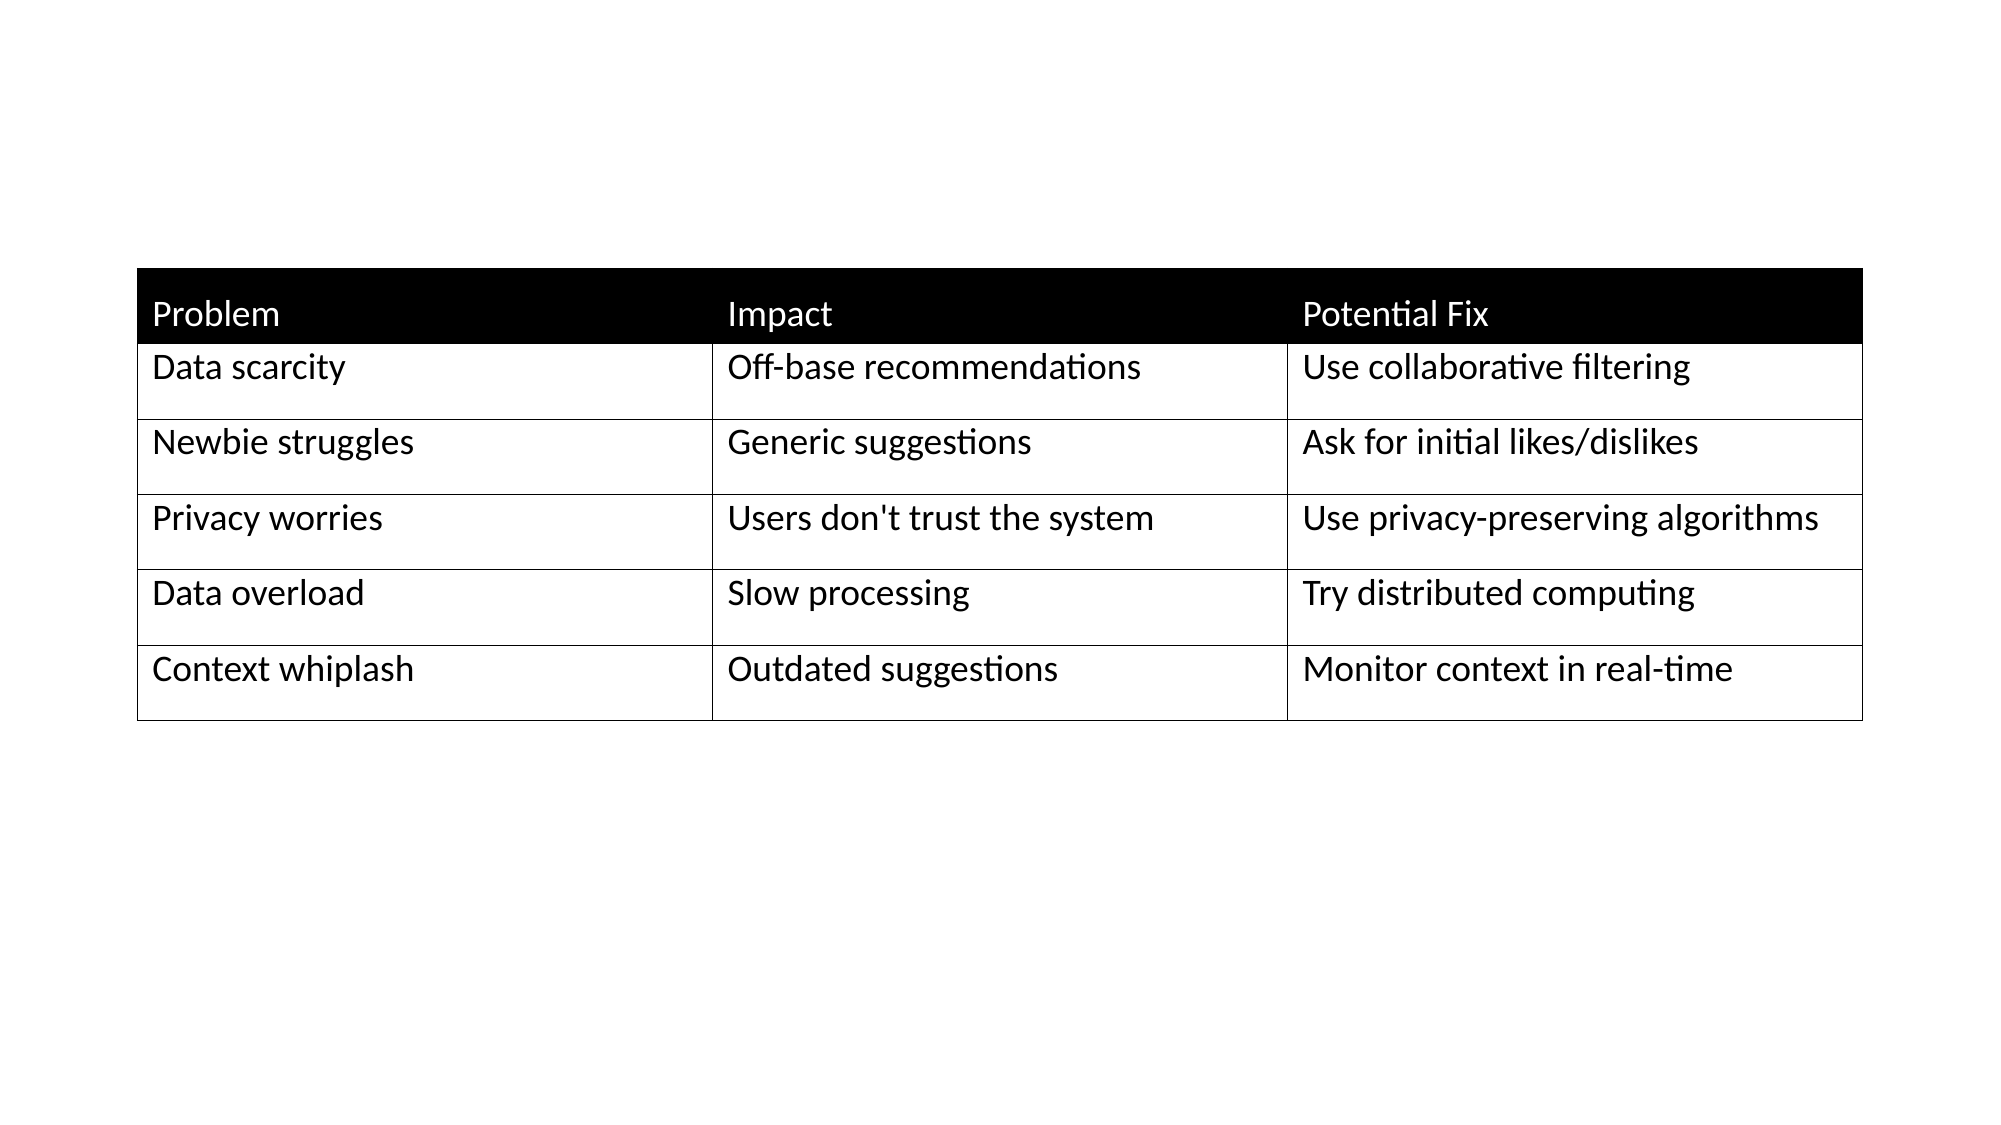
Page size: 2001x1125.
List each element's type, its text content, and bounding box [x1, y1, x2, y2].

table_cell Use privacy-preserving algorithms [1288, 495, 1862, 569]
table_header Problem [138, 269, 712, 343]
table_cell Ask for initial likes/dislikes [1288, 420, 1862, 494]
table_cell Users don't trust the system [713, 495, 1287, 569]
table_cell Data scarcity [138, 344, 712, 419]
table_cell Context whiplash [138, 646, 712, 720]
table_header Impact [713, 269, 1287, 343]
table_cell Privacy worries [138, 495, 712, 569]
table_cell Outdated suggestions [713, 646, 1287, 720]
table_cell Newbie struggles [138, 420, 712, 494]
table_header Potential Fix [1288, 269, 1862, 343]
table_cell Slow processing [713, 570, 1287, 645]
table_cell Off-base recommendations [713, 344, 1287, 419]
table_cell Monitor context in real-time [1288, 646, 1862, 720]
table_cell Try distributed computing [1288, 570, 1862, 645]
table_cell Generic suggestions [713, 420, 1287, 494]
table_cell Use collaborative filtering [1288, 344, 1862, 419]
table_cell Data overload [138, 570, 712, 645]
